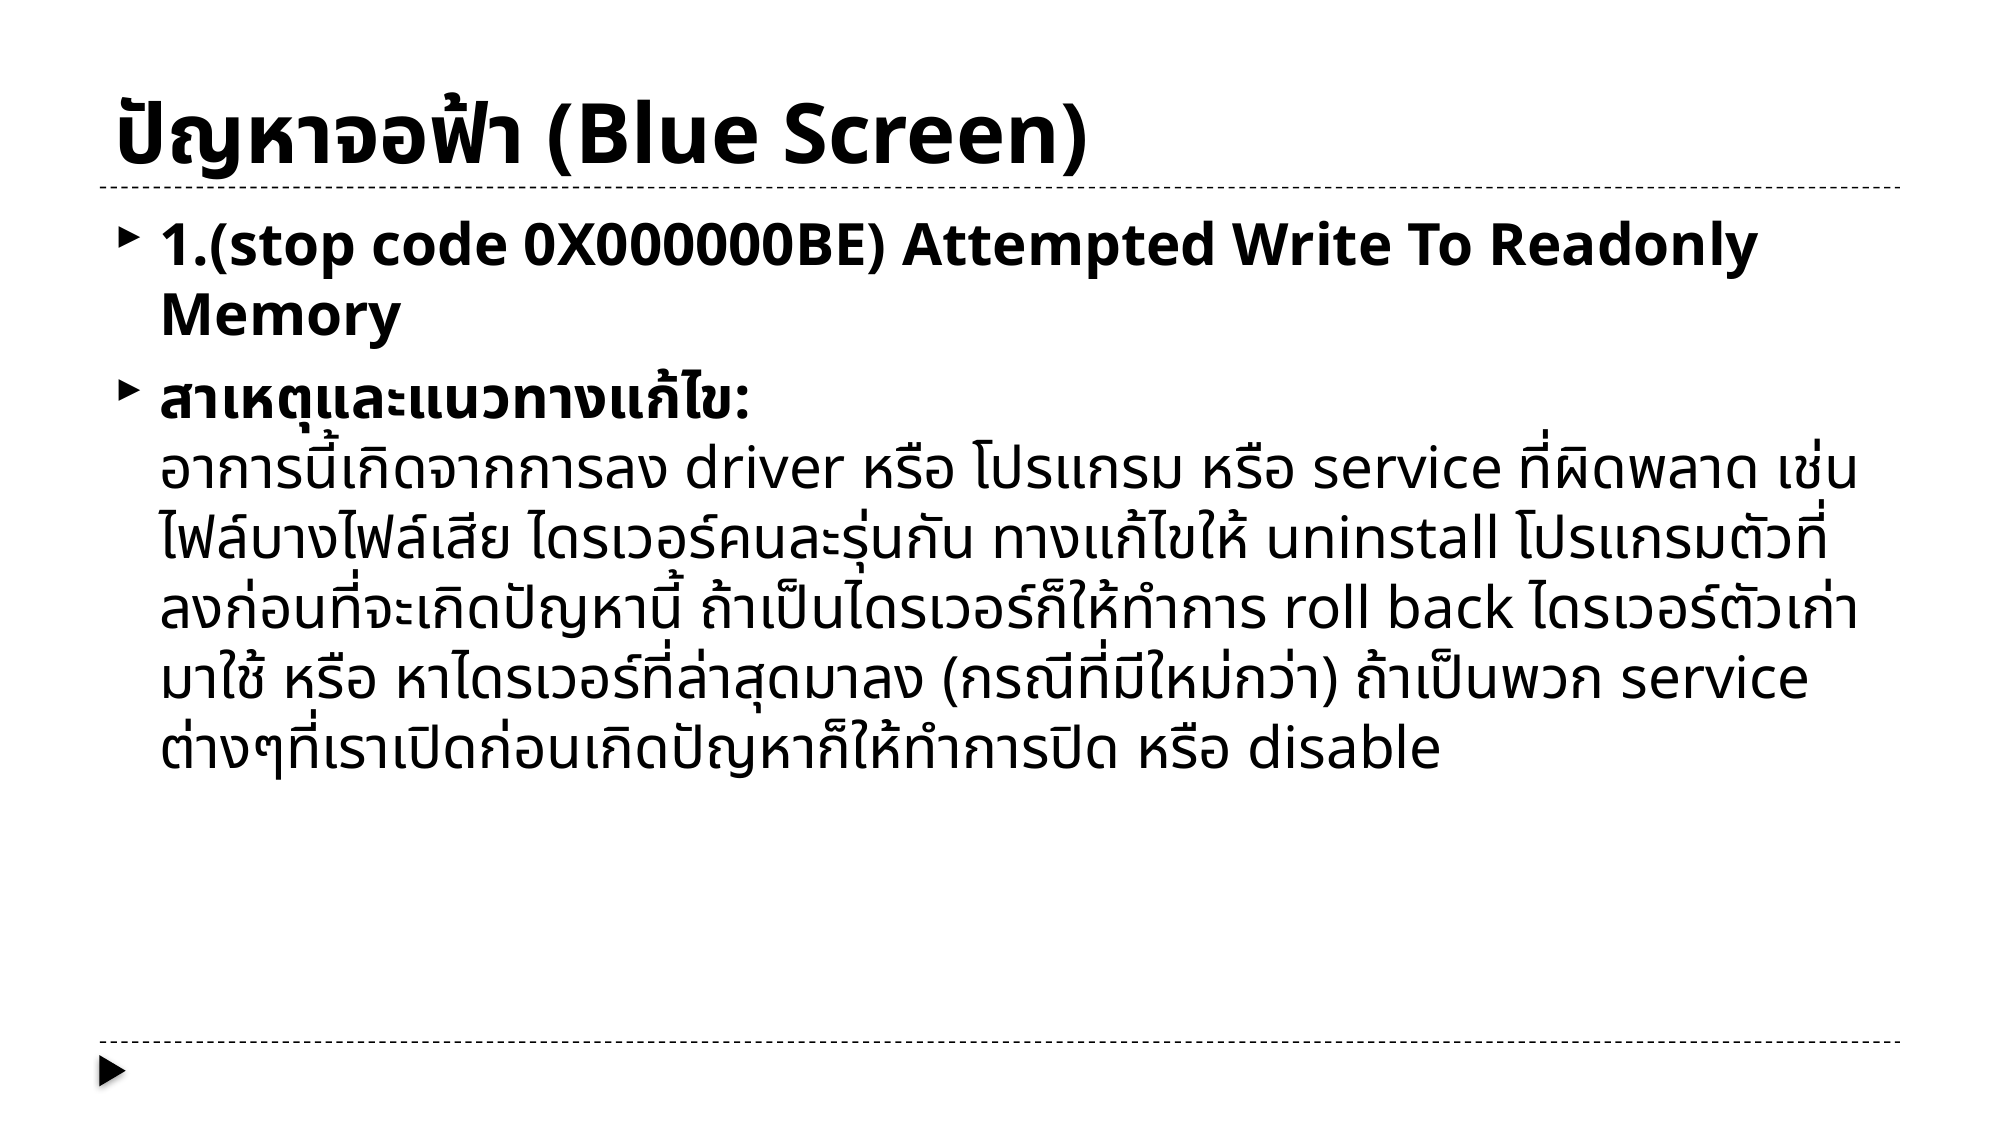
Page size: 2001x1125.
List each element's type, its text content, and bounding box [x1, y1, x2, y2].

title ปัญหาจอฟ้า (Blue Screen) [99, 24, 1900, 188]
list 1.(stop code 0X000000BE) Attempted Write To Readonly Memory สาเหตุและแนวทางแก้ไข: อาการนี้เกิดจากการลง driver หรือ โปรแกรม หรือ service ที่ผิดพลาด เช่น ไฟล์บางไฟล์เสีย ไดรเวอร์คนละรุ่นกัน ทางแก้ไขให้ uninstall โปรแกรมตัวที่ลงก่อนที่จะเกิดปัญหานี้ ถ้าเป็นไดรเวอร์ก็ให้ทำการ roll back ไดรเวอร์ตัวเก่ามาใช้ หรือ หาไดรเวอร์ที่ล่าสุดมาลง (กรณีที่มีใหม่กว่า) ถ้าเป็นพวก service ต่างๆที่เราเปิดก่อนเกิดปัญหาก็ให้ทำการปิด หรือ disable [99, 200, 1900, 1010]
